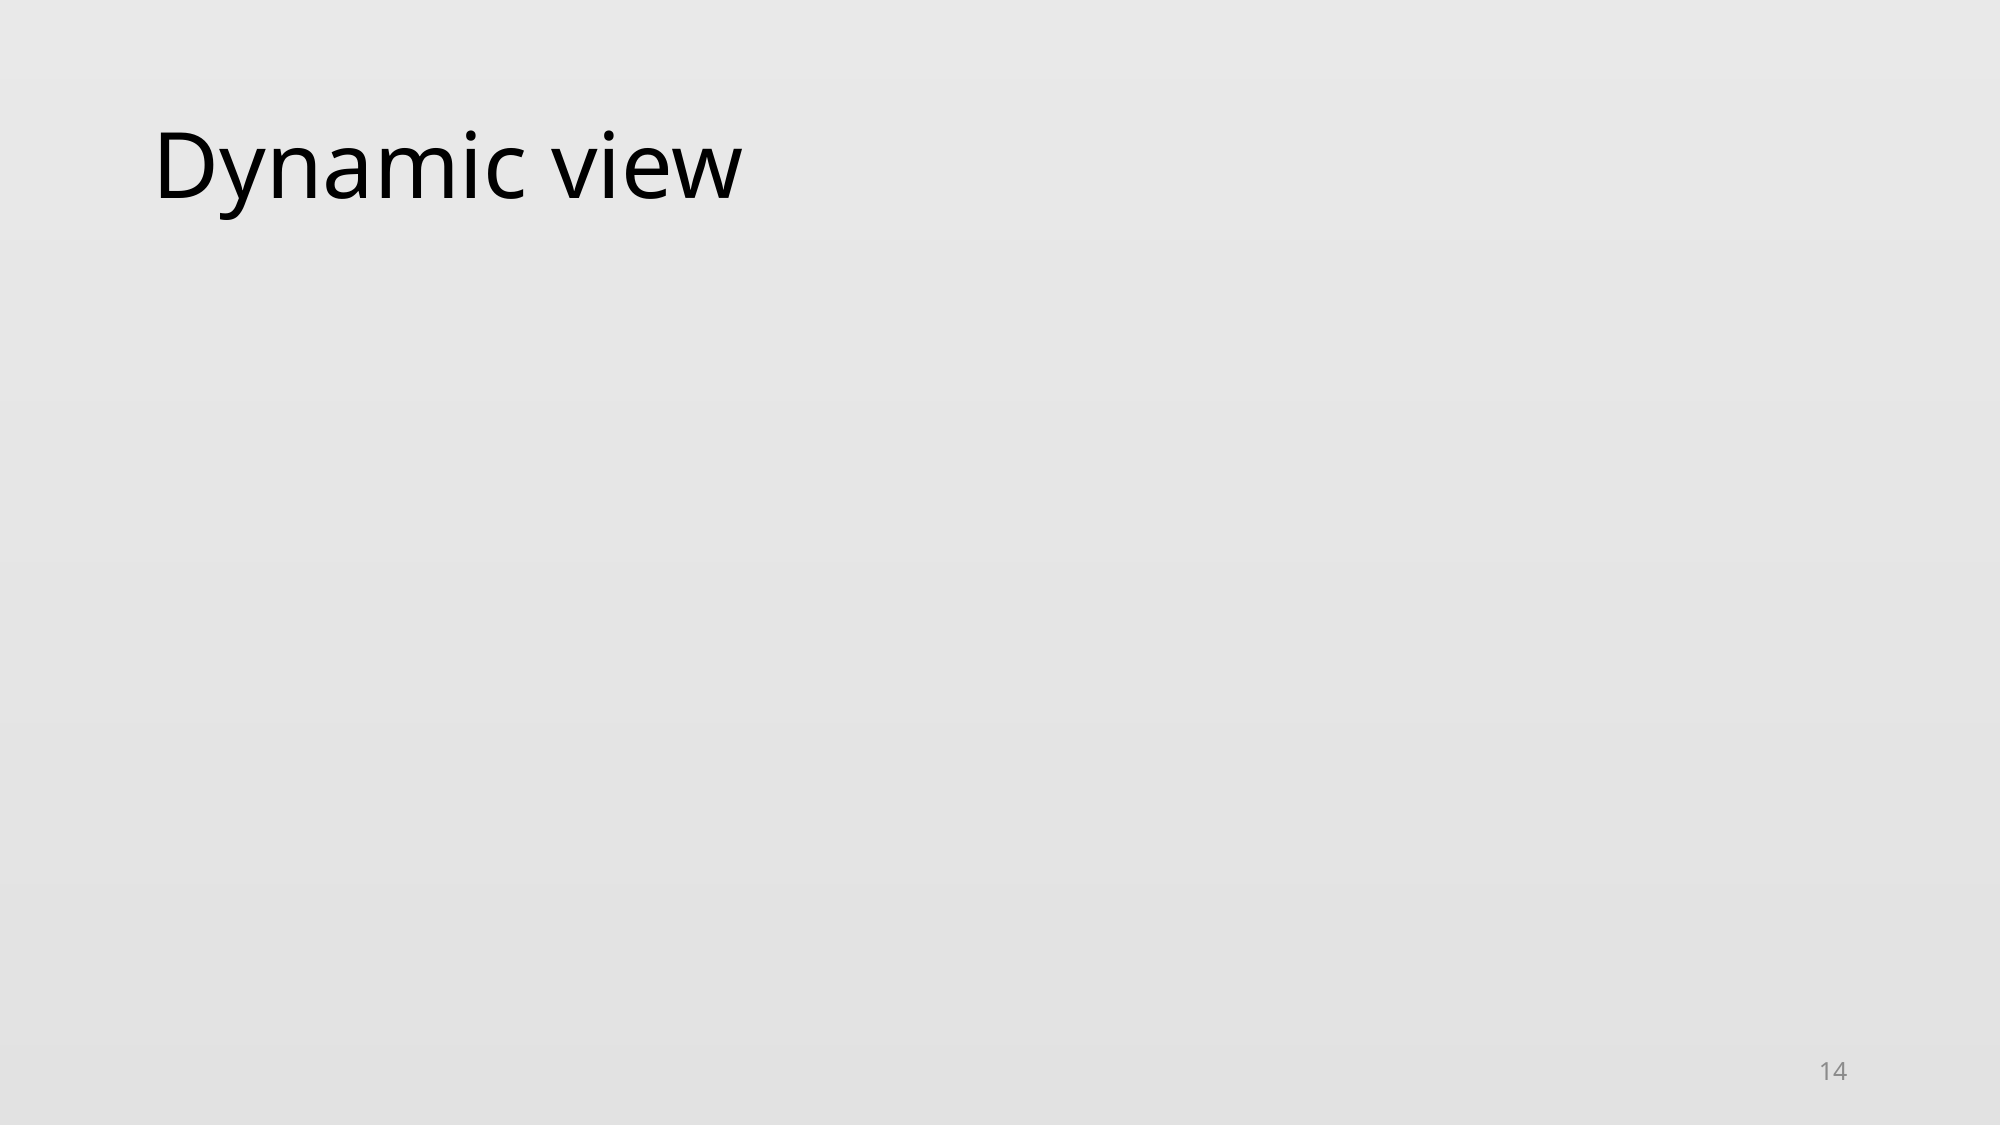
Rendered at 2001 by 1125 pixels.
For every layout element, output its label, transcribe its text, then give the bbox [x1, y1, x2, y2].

slide_number 14 [1412, 1042, 1863, 1103]
title Dynamic view [137, 59, 1863, 278]
